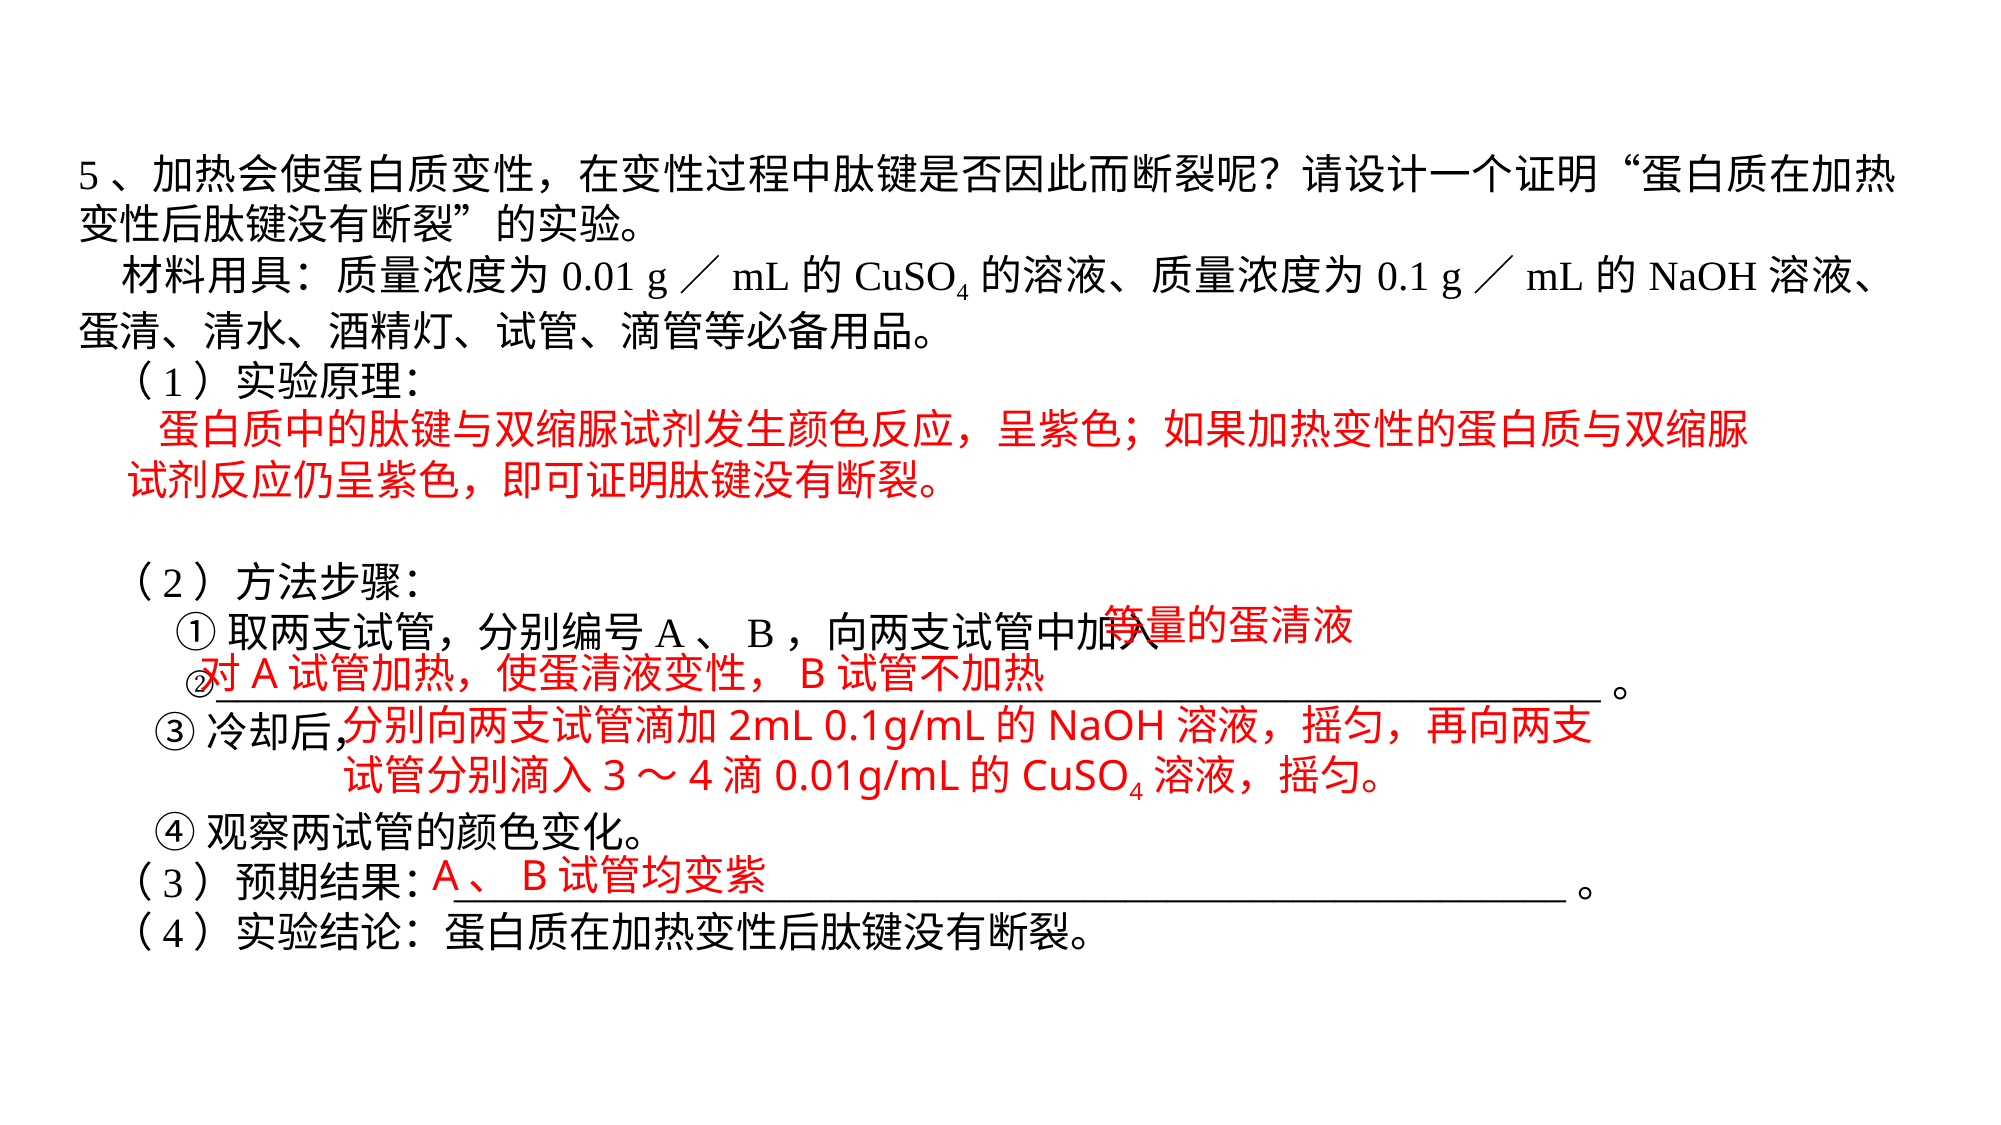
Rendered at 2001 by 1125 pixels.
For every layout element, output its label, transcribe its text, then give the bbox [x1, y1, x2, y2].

text_box 蛋白质中的肽键与双缩脲试剂发生颜色反应，呈紫色；如果加热变性的蛋白质与双缩脲试剂反应仍呈紫色，即可证明肽键没有断裂。 [111, 396, 1765, 511]
text_box 分别向两支试管滴加2mL 0.1g/mL的NaOH溶液，摇匀，再向两支试管分别滴入3～4滴0.01g/mL的CuSO4溶液，摇匀。 [327, 691, 1647, 813]
text_box 5、加热会使蛋白质变性，在变性过程中肽键是否因此而断裂呢？请设计一个证明“蛋白质在加热变性后肽键没有断裂”的实验。 材料用具：质量浓度为0.01 g／mL的CuSO4的溶液、质量浓度为0.1 g／mL的NaOH溶液、蛋清、清水、酒精灯、试管、滴管等必备用品。 （1）实验原理： （2）方法步骤： ①取两支试管，分别编号A、B，向两支试管中加入 ②__________________________________________________________________。 ③冷却后， ④观察两试管的颜色变化。 （3）预期结果：_____________________________________________________。 （4）实验结论：蛋白质在加热变性后肽键没有断裂。 [63, 140, 1912, 963]
text_box 等量的蛋清液 [1088, 591, 1386, 657]
text_box 对A试管加热，使蛋清液变性，B试管不加热 [184, 639, 1311, 705]
text_box A、B试管均变紫 [417, 841, 823, 906]
